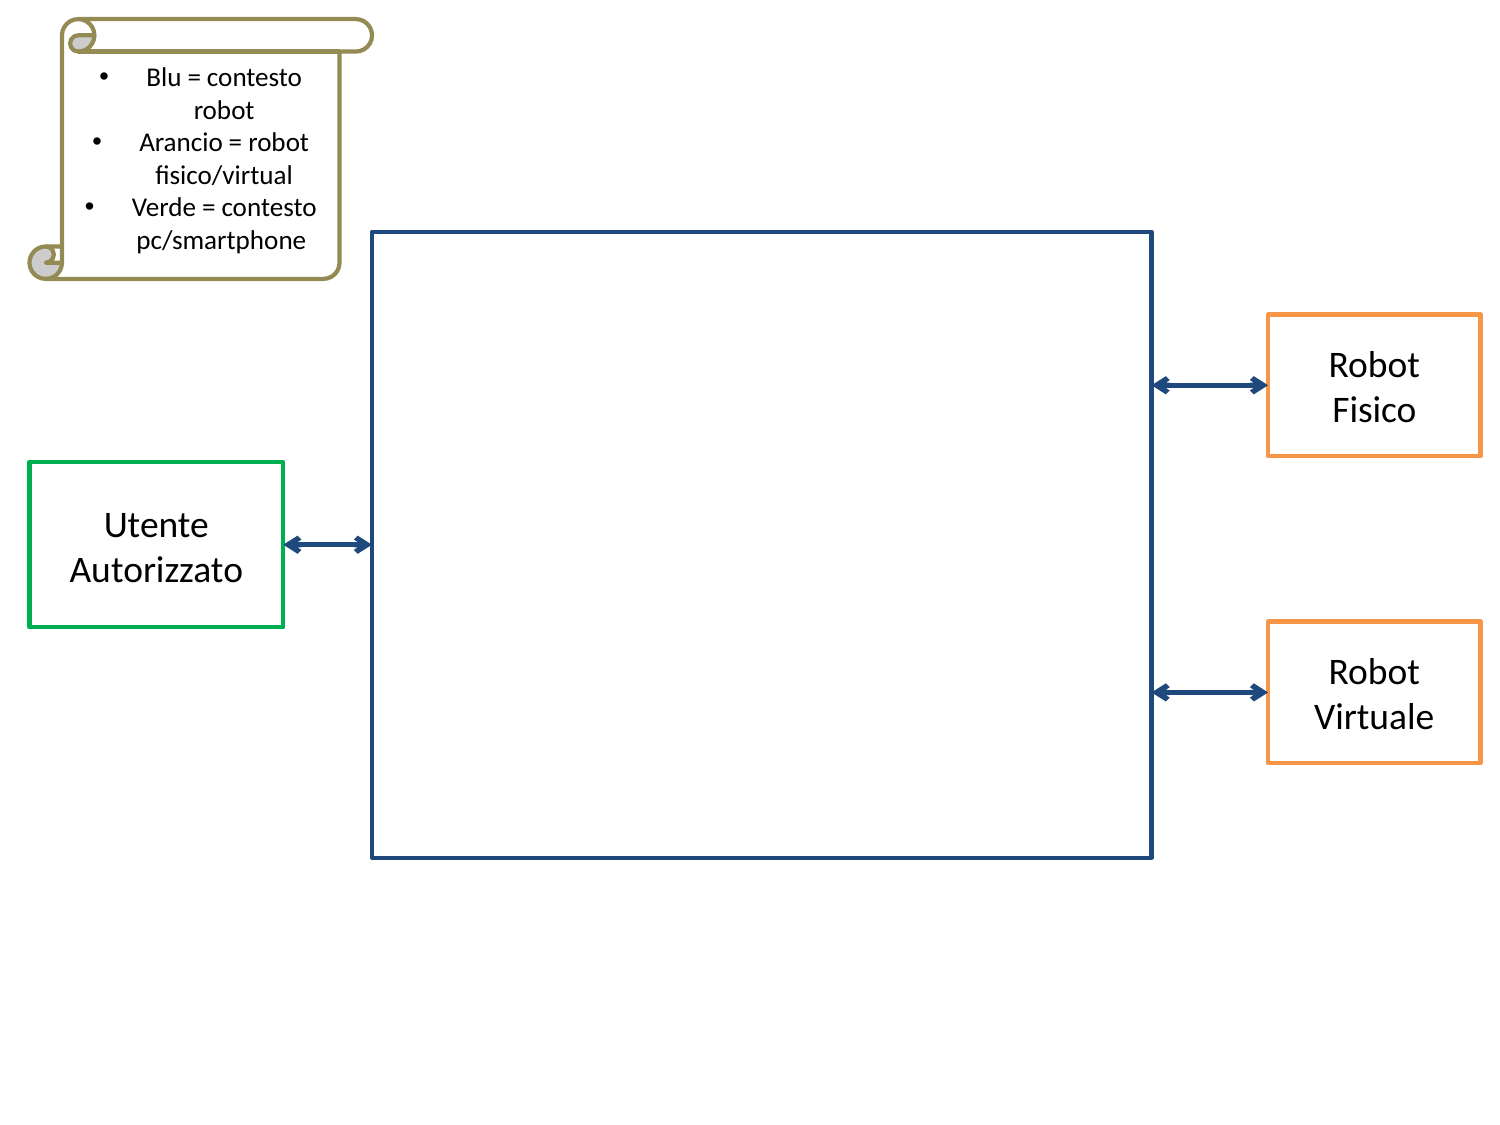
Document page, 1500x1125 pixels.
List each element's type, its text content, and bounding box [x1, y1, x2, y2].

text_box Robot Virtuale [1266, 619, 1483, 765]
text_box Robot Fisico [1266, 312, 1483, 458]
text_box Utente Autorizzato [27, 460, 285, 629]
text_box Blu = contesto robot Arancio = robot fisico/virtual Verde = contesto pc/smartphone [27, 16, 375, 282]
text_box [370, 230, 1154, 860]
